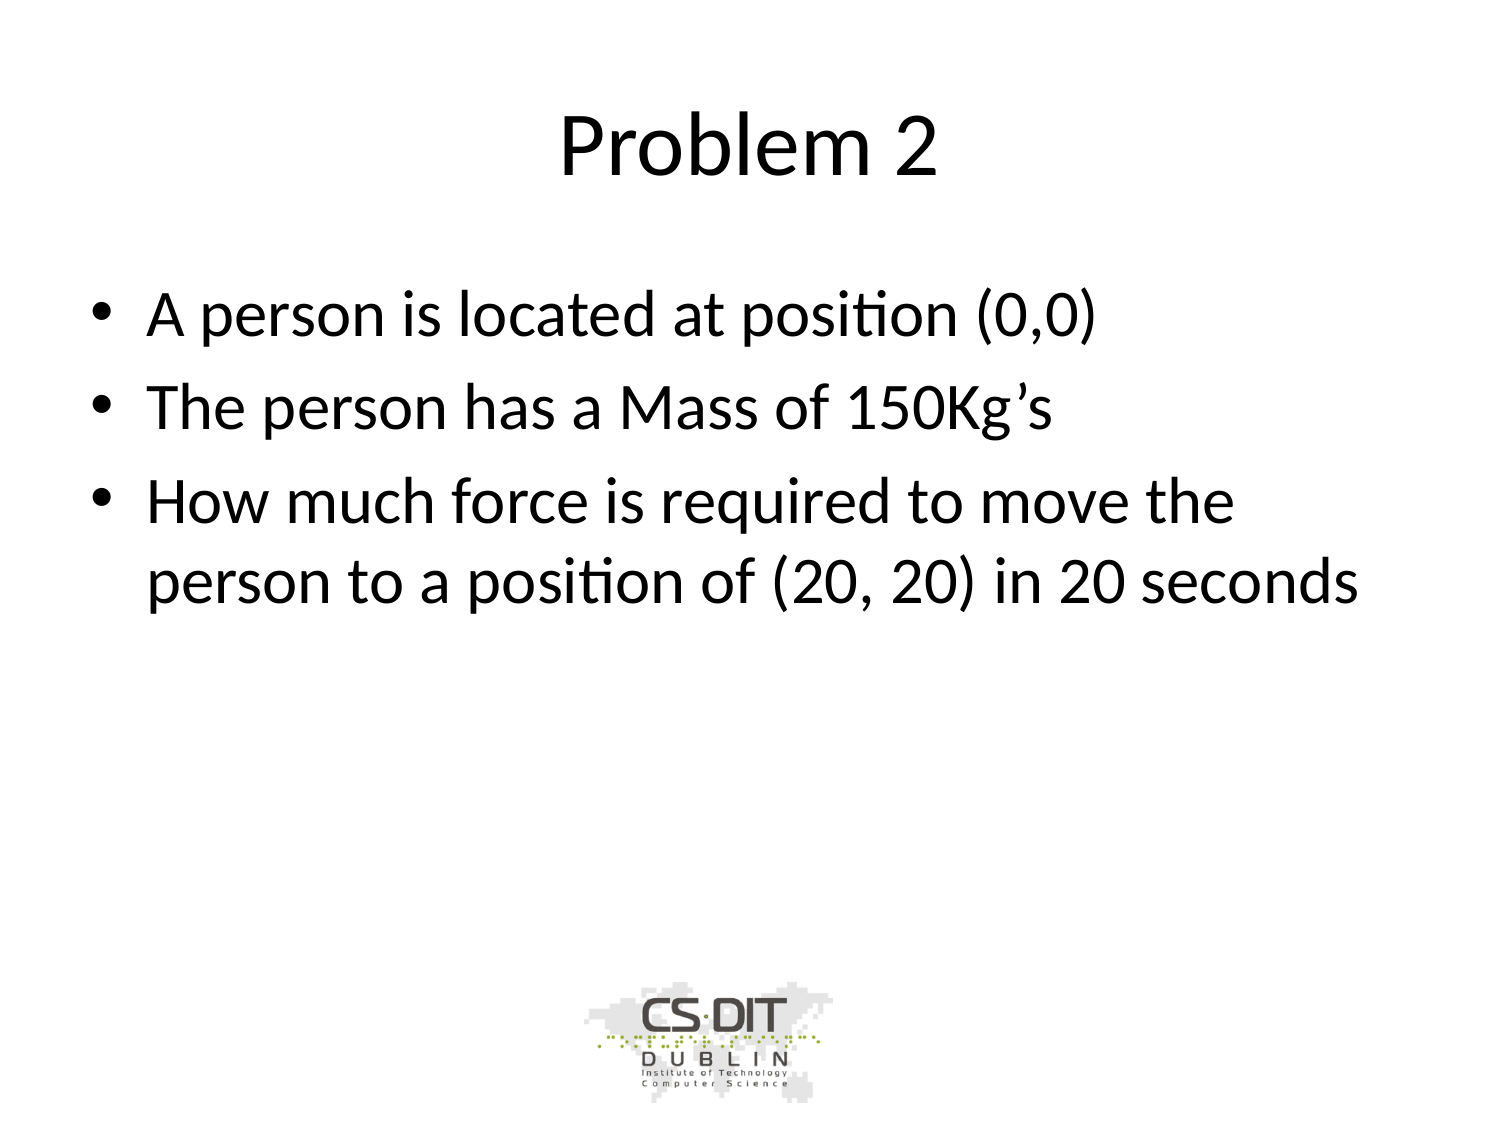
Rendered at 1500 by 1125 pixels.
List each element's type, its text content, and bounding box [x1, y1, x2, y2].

title Problem 2 [75, 45, 1425, 233]
list A person is located at position (0,0) The person has a Mass of 150Kg’s How much force is required to move the person to a position of (20, 20) in 20 seconds [75, 262, 1425, 1005]
picture [584, 1005, 833, 1103]
